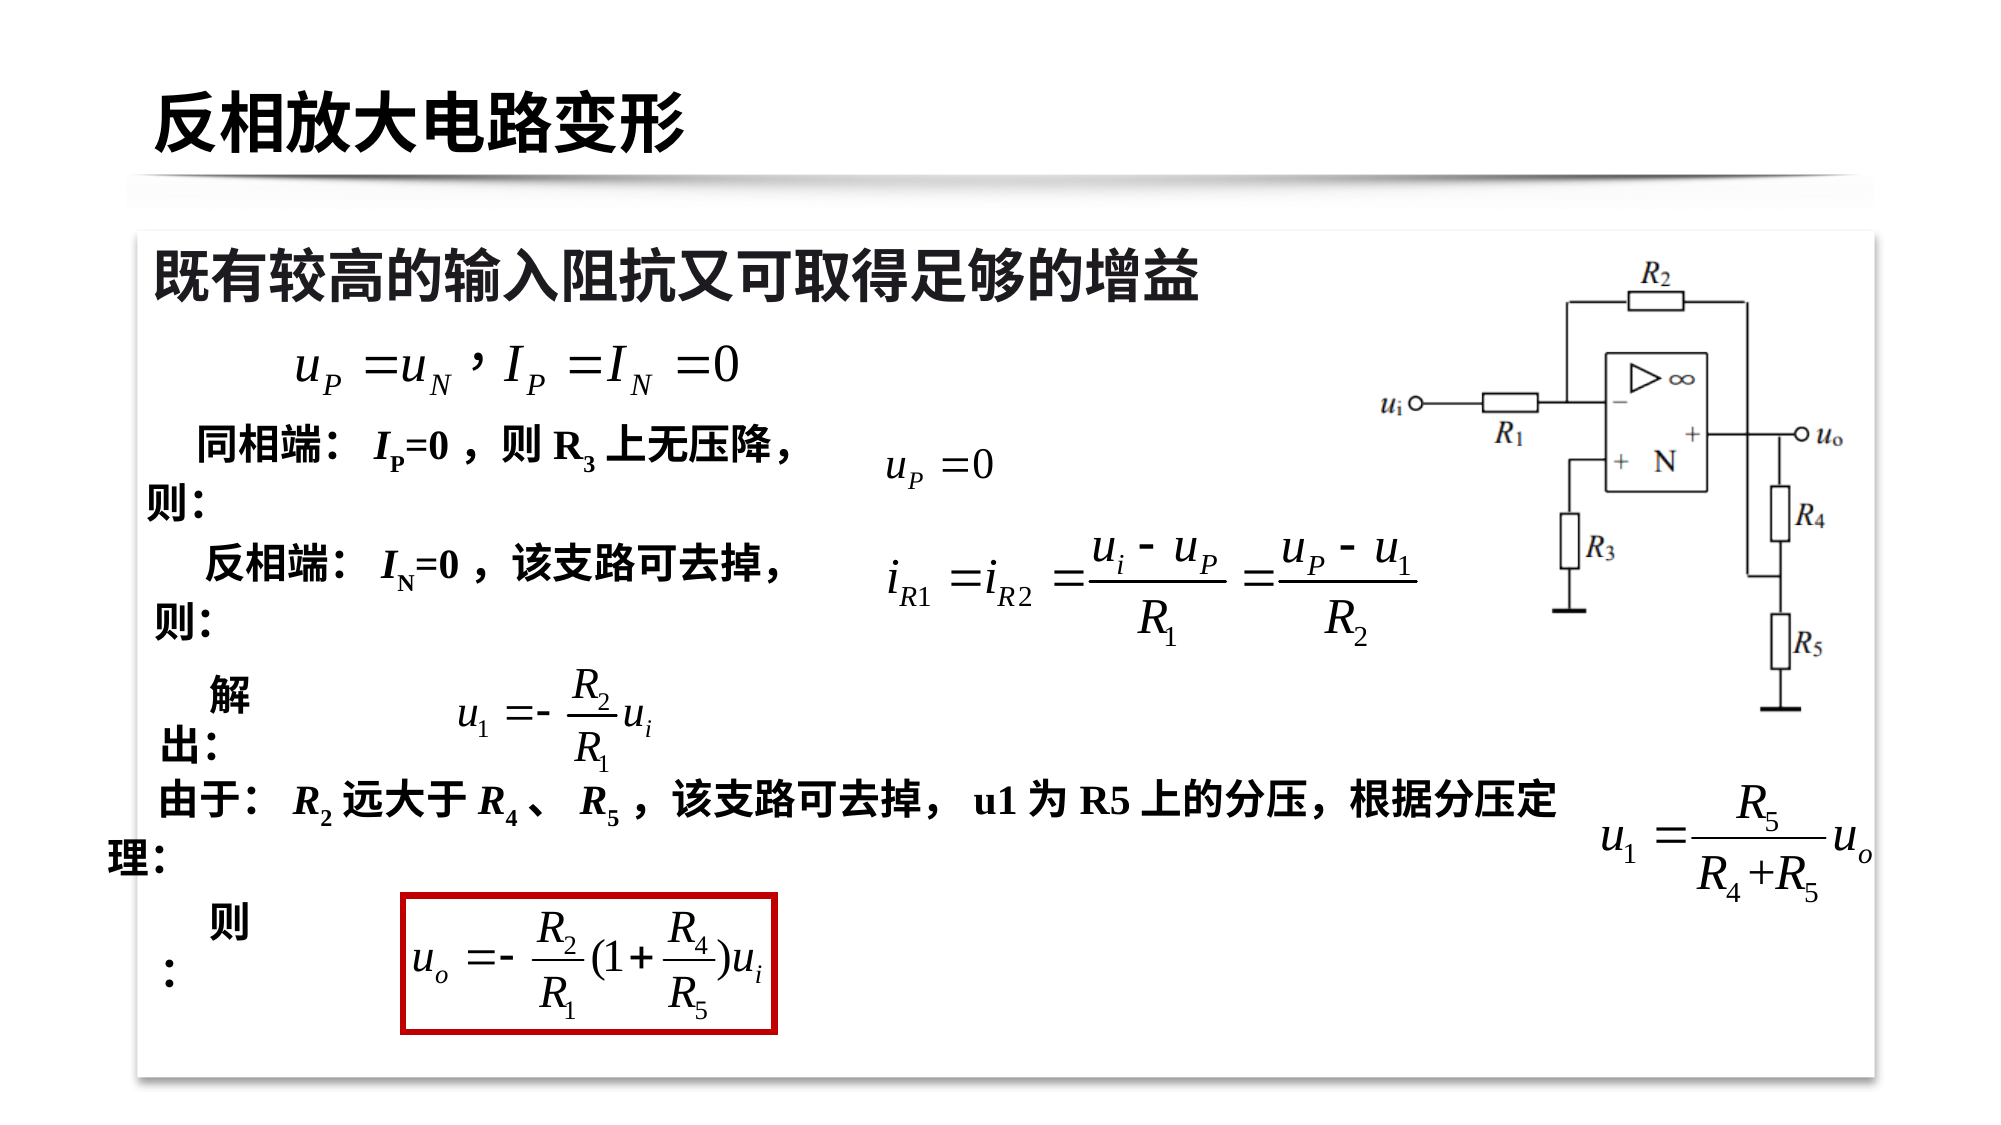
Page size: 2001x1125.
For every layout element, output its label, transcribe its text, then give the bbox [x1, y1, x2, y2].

title 反相放大电路变形 [137, 77, 1863, 175]
text_box 由于：R2远大于R4、R5，该支路可去掉，u1为R5上的分压，根据分压定理： [92, 790, 1593, 864]
text_box 解出： [144, 686, 300, 752]
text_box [406, 898, 772, 1029]
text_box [879, 434, 1000, 501]
picture [1351, 247, 1858, 731]
text_box 则： [144, 913, 259, 979]
picture [127, 175, 1874, 211]
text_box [451, 656, 662, 782]
list 既有较高的输入阻抗又可取得足够的增益 [137, 864, 1863, 1014]
text_box 同相端：IP=0，则R3上无压降，则： [131, 435, 873, 510]
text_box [287, 327, 750, 409]
list 既有较高的输入阻抗又可取得足够的增益 [137, 196, 1863, 790]
text_box 反相端：IN=0，该支路可去掉，则： [139, 554, 853, 629]
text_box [1593, 770, 1881, 914]
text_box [879, 514, 1351, 657]
